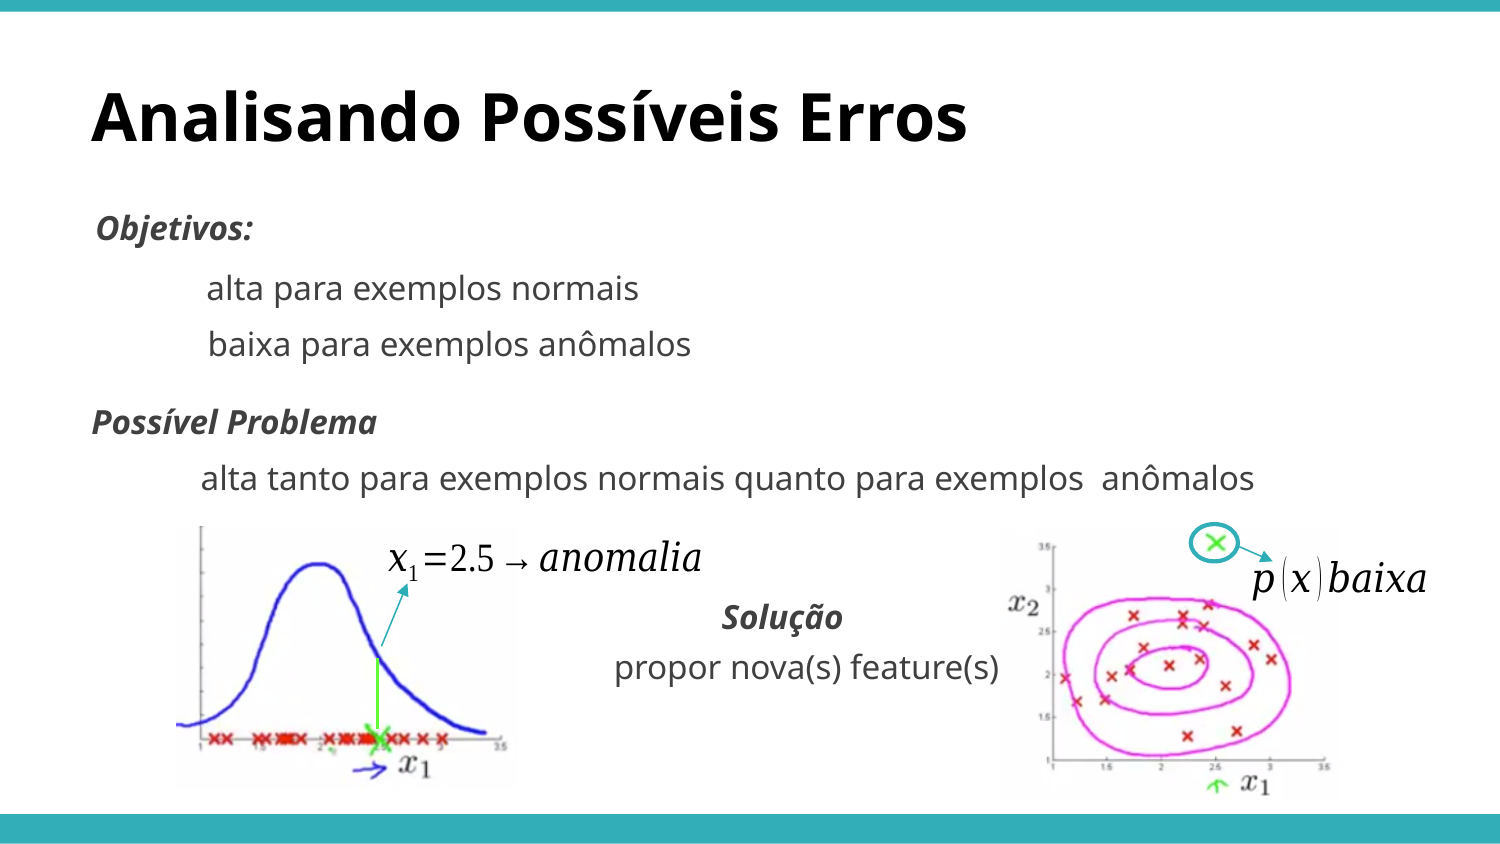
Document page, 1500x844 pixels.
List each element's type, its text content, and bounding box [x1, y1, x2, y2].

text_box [1237, 545, 1274, 562]
text_box Possível Problema [76, 391, 679, 452]
picture [1000, 526, 1340, 800]
text_box propor nova(s) feature(s) [598, 636, 995, 696]
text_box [381, 583, 408, 647]
text_box Analisando Possíveis Erros [76, 67, 1223, 162]
text_box Solução [706, 586, 913, 636]
text_box [1200, 521, 1228, 525]
picture [176, 526, 519, 790]
text_box Objetivos: [80, 197, 683, 257]
